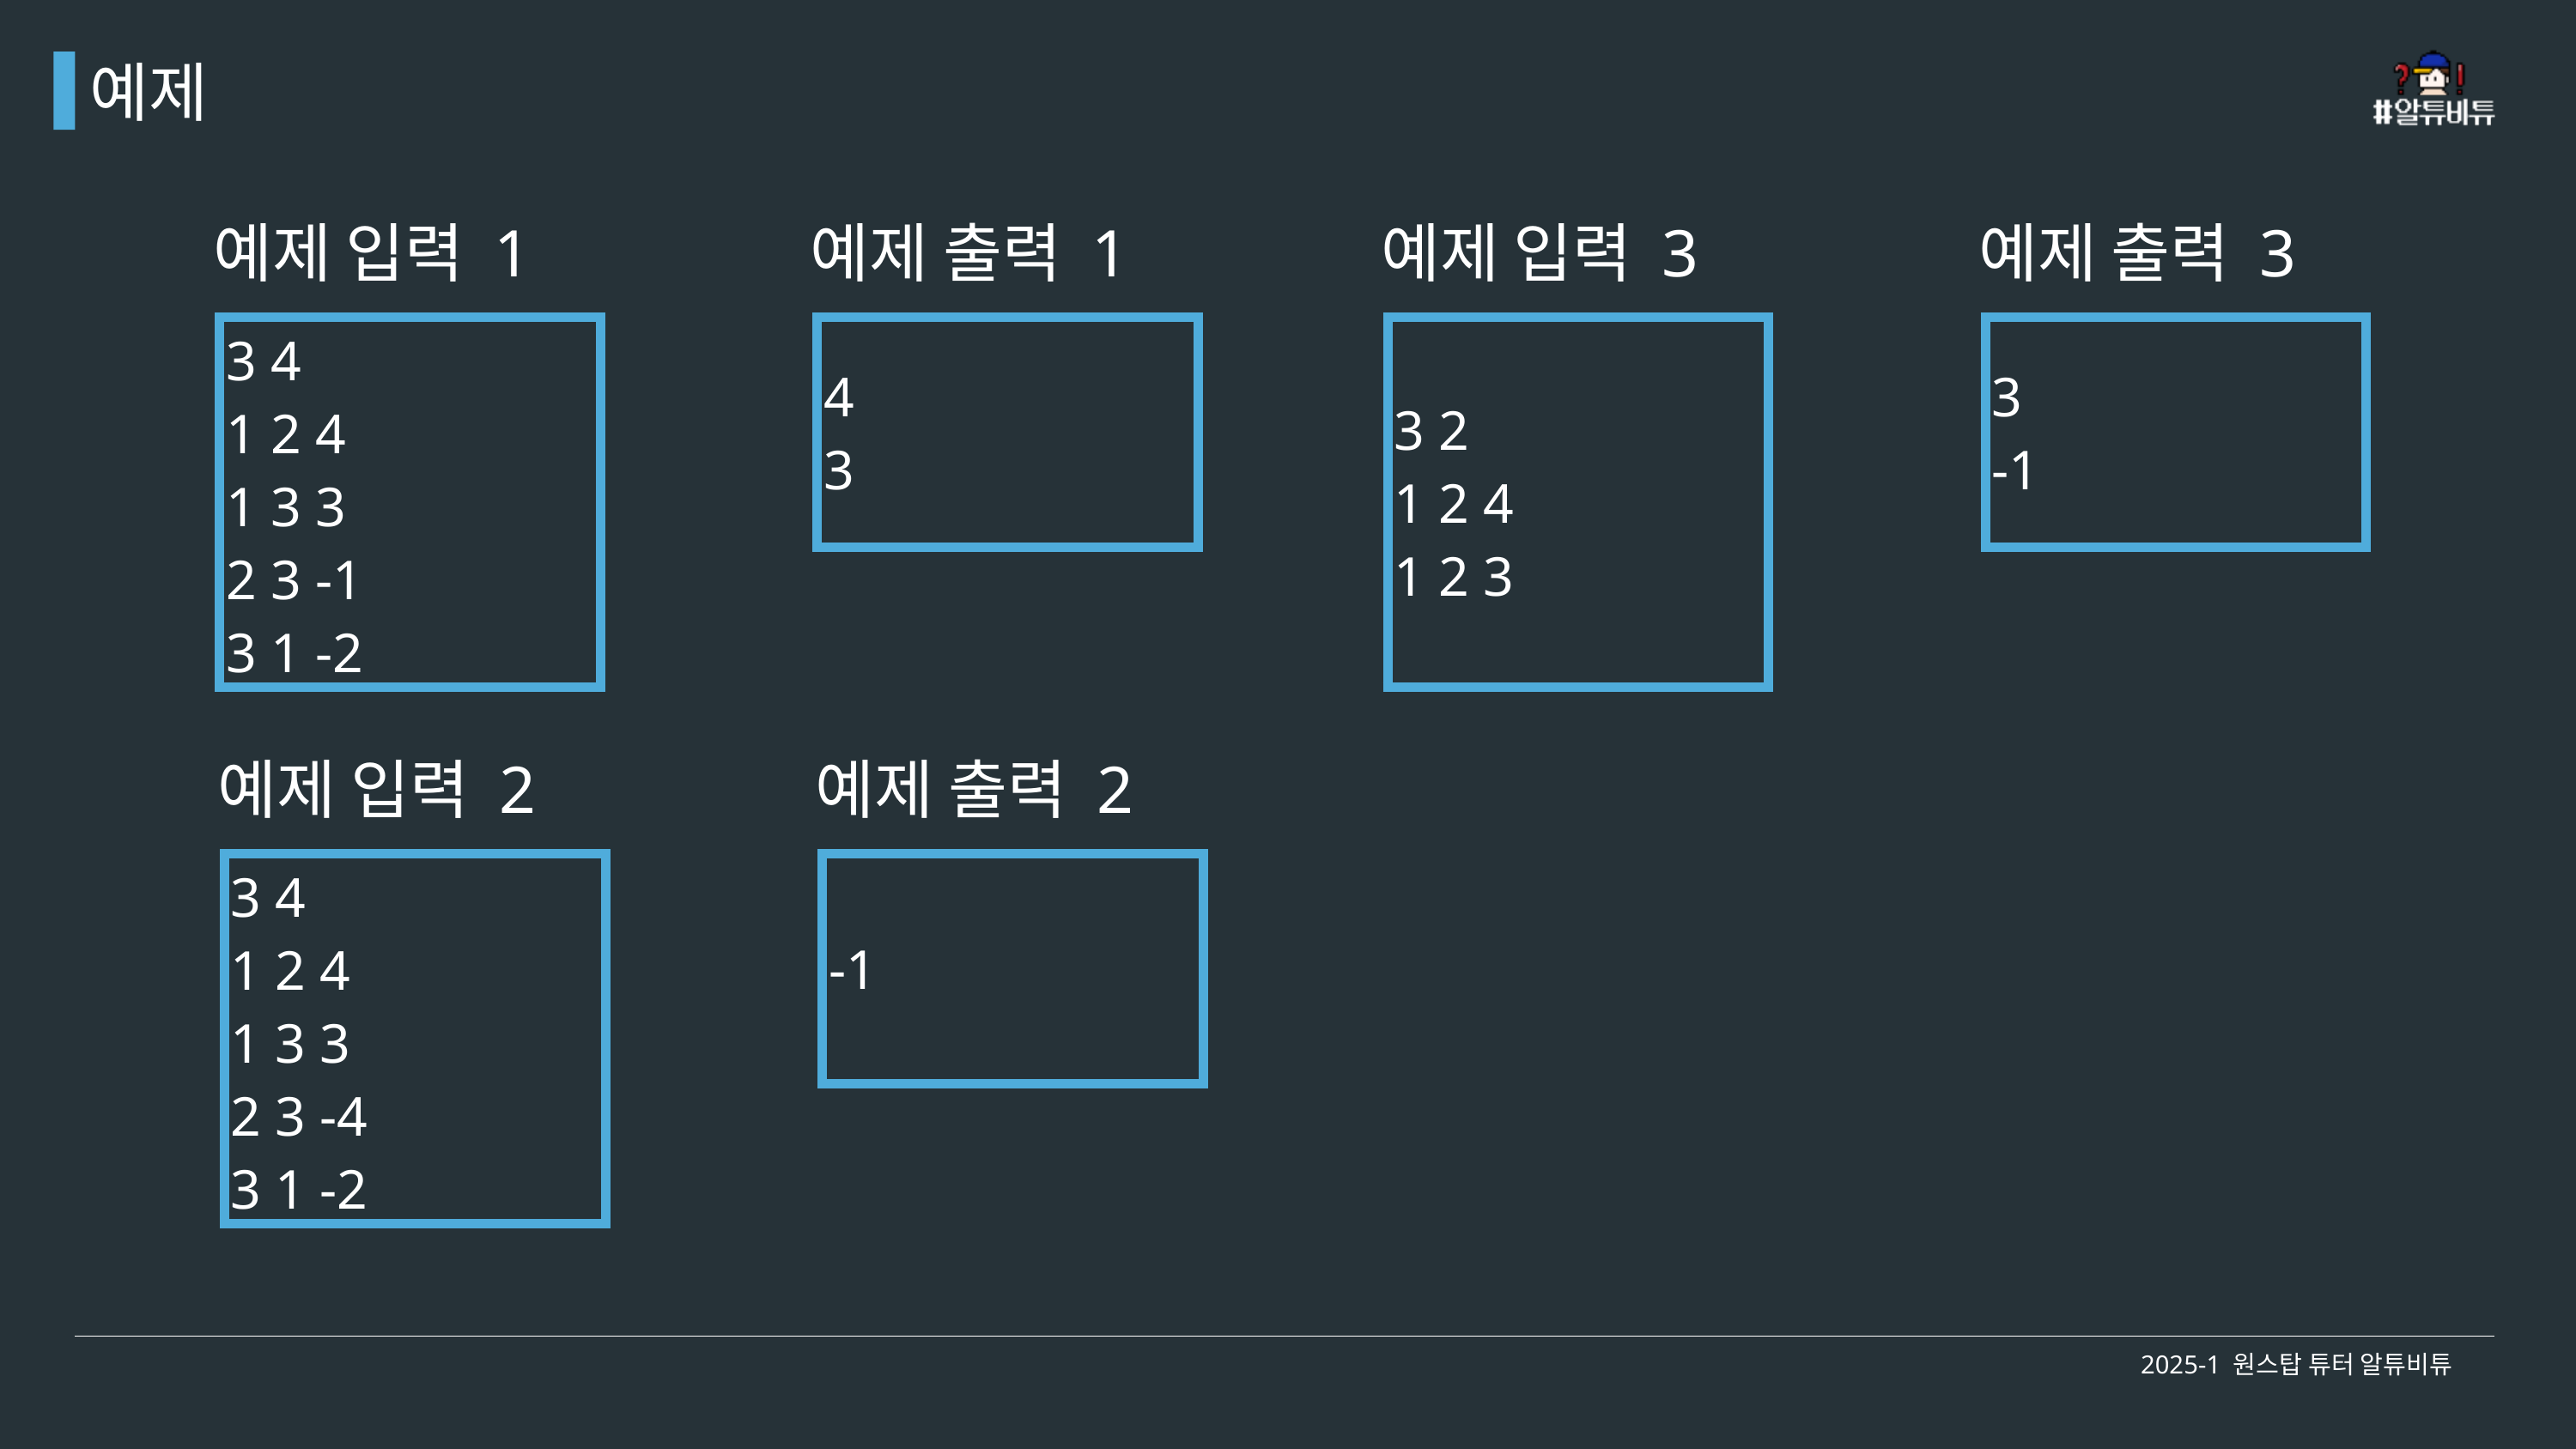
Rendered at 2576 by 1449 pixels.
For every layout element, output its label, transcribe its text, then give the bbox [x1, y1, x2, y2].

text_box 예제 입력 2 [211, 743, 660, 833]
table_header 3 4 1 2 4 1 3 3 2 3 -4 3 1 -2 [229, 858, 601, 1219]
table_header 3 -1 [1990, 322, 2361, 543]
table_header -1 [827, 858, 1199, 1079]
text_box 예제 출력 3 [1971, 206, 2421, 297]
text_box 예제 출력 2 [809, 743, 1258, 833]
text_box 예제 입력 1 [206, 206, 656, 297]
text_box 예제 입력 3 [1374, 206, 1824, 297]
text_box 예제 [82, 45, 1294, 136]
table_header 3 2 1 2 4 1 2 3 [1393, 322, 1764, 682]
text_box 예제 출력 1 [804, 206, 1254, 297]
table_header 3 4 1 2 4 1 3 3 2 3 -1 3 1 -2 [224, 322, 596, 682]
picture [2366, 45, 2500, 179]
table_header 4 3 [822, 322, 1194, 543]
